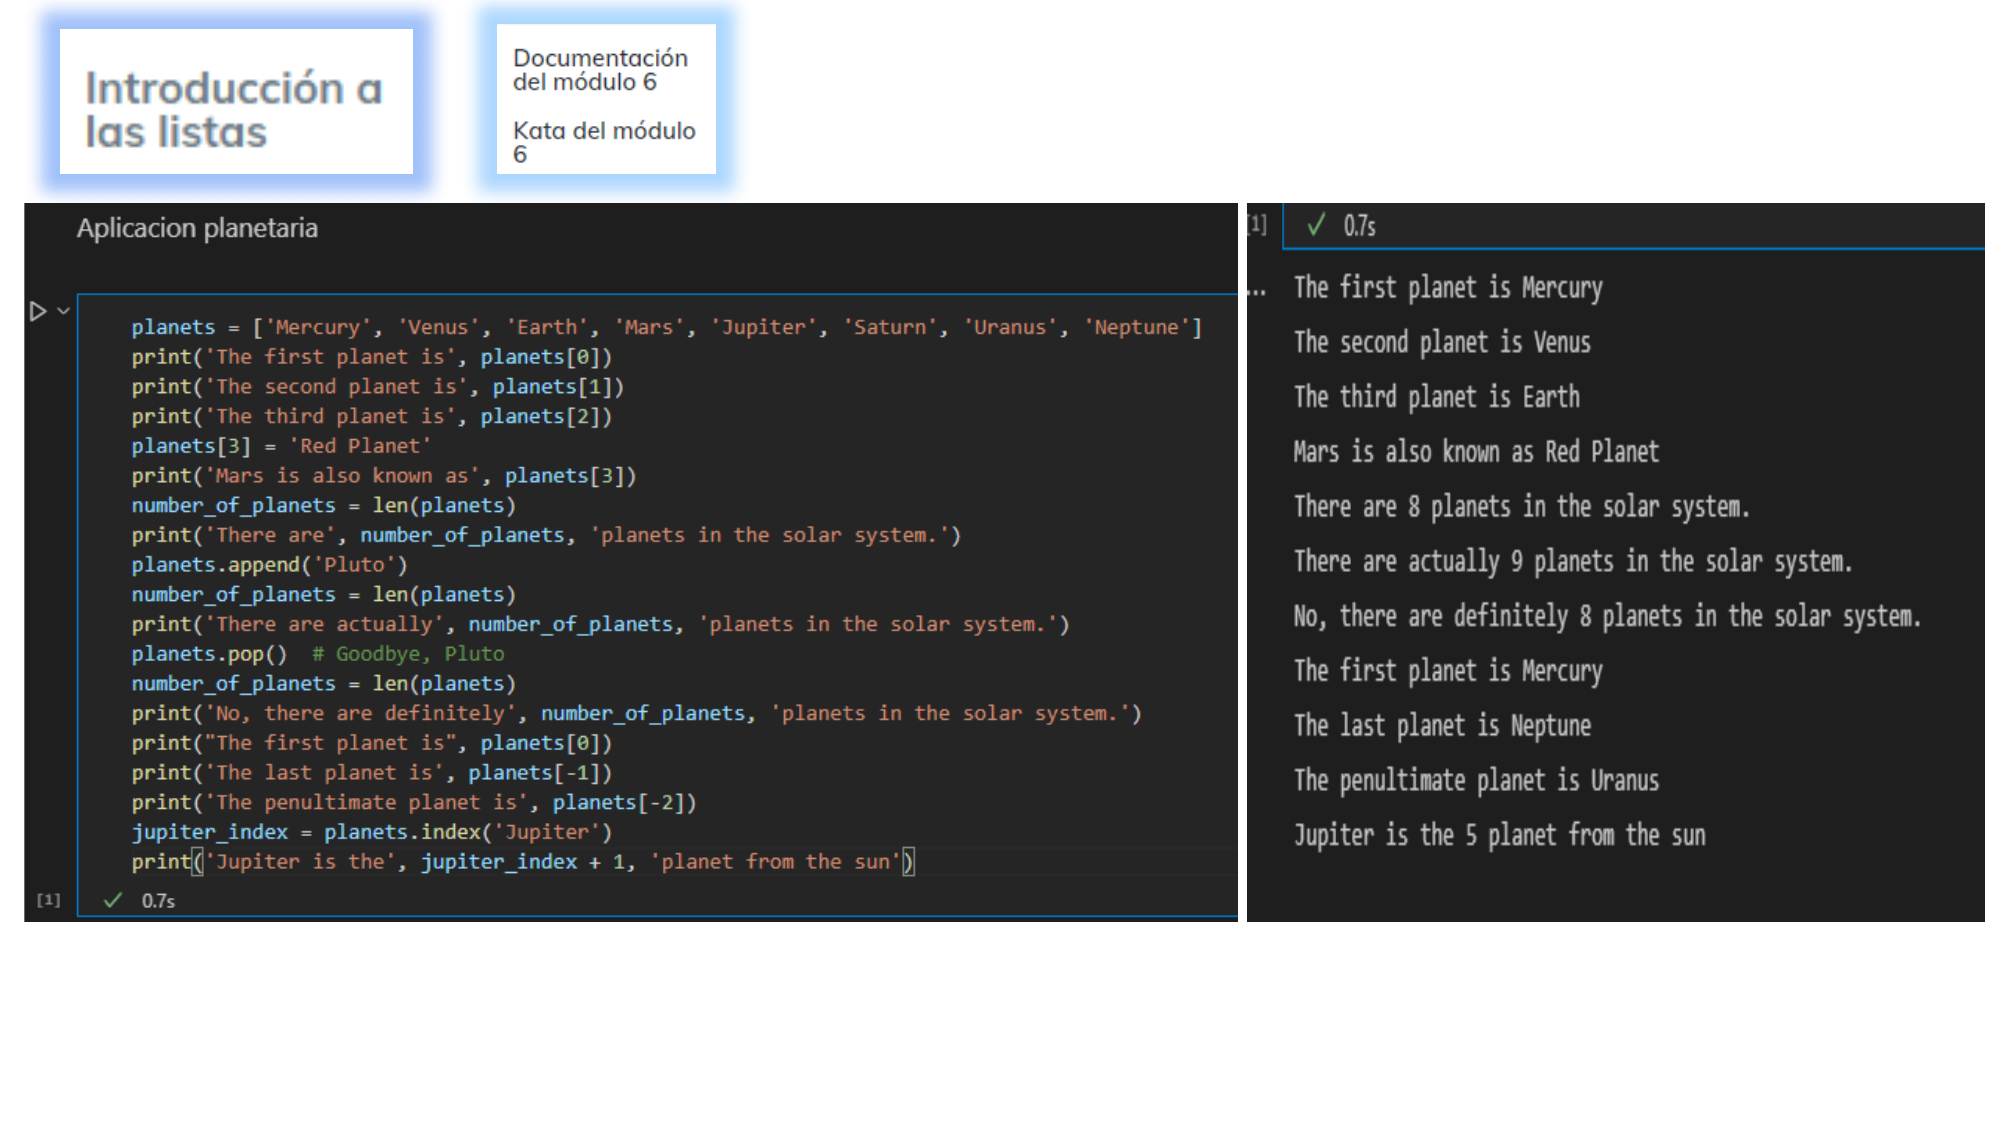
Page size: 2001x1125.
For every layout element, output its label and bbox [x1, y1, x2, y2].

picture [60, 29, 413, 174]
picture [1247, 203, 1985, 922]
picture [497, 24, 716, 174]
picture [24, 203, 1238, 922]
